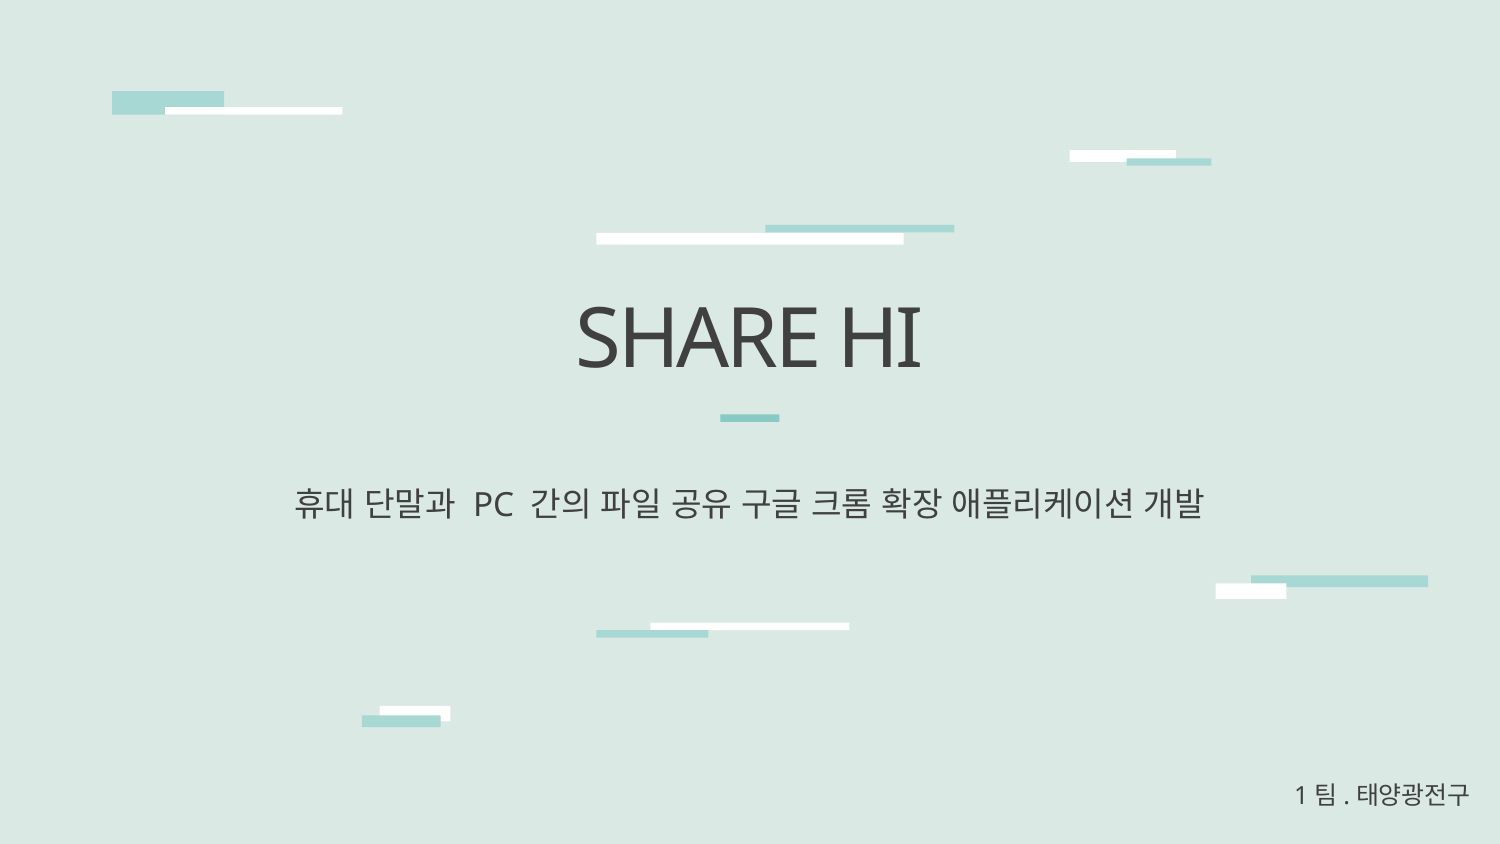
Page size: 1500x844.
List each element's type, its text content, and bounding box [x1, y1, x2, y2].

text_box [718, 412, 782, 424]
text_box [360, 713, 443, 729]
text_box [594, 231, 906, 247]
text_box SHARE HI [560, 276, 940, 392]
text_box [110, 89, 226, 117]
text_box [1125, 156, 1214, 168]
text_box 휴대 단말과 PC 간의 파일 공유 구글 크롬 확장 애플리케이션 개발 [279, 476, 1221, 531]
text_box [1068, 148, 1178, 164]
text_box [377, 704, 452, 723]
text_box [648, 621, 852, 632]
text_box [1214, 581, 1289, 601]
text_box [1249, 573, 1430, 589]
text_box [763, 223, 956, 234]
text_box [594, 628, 711, 640]
text_box [163, 105, 344, 117]
text_box 1팀.태양광전구 [1279, 771, 1486, 817]
